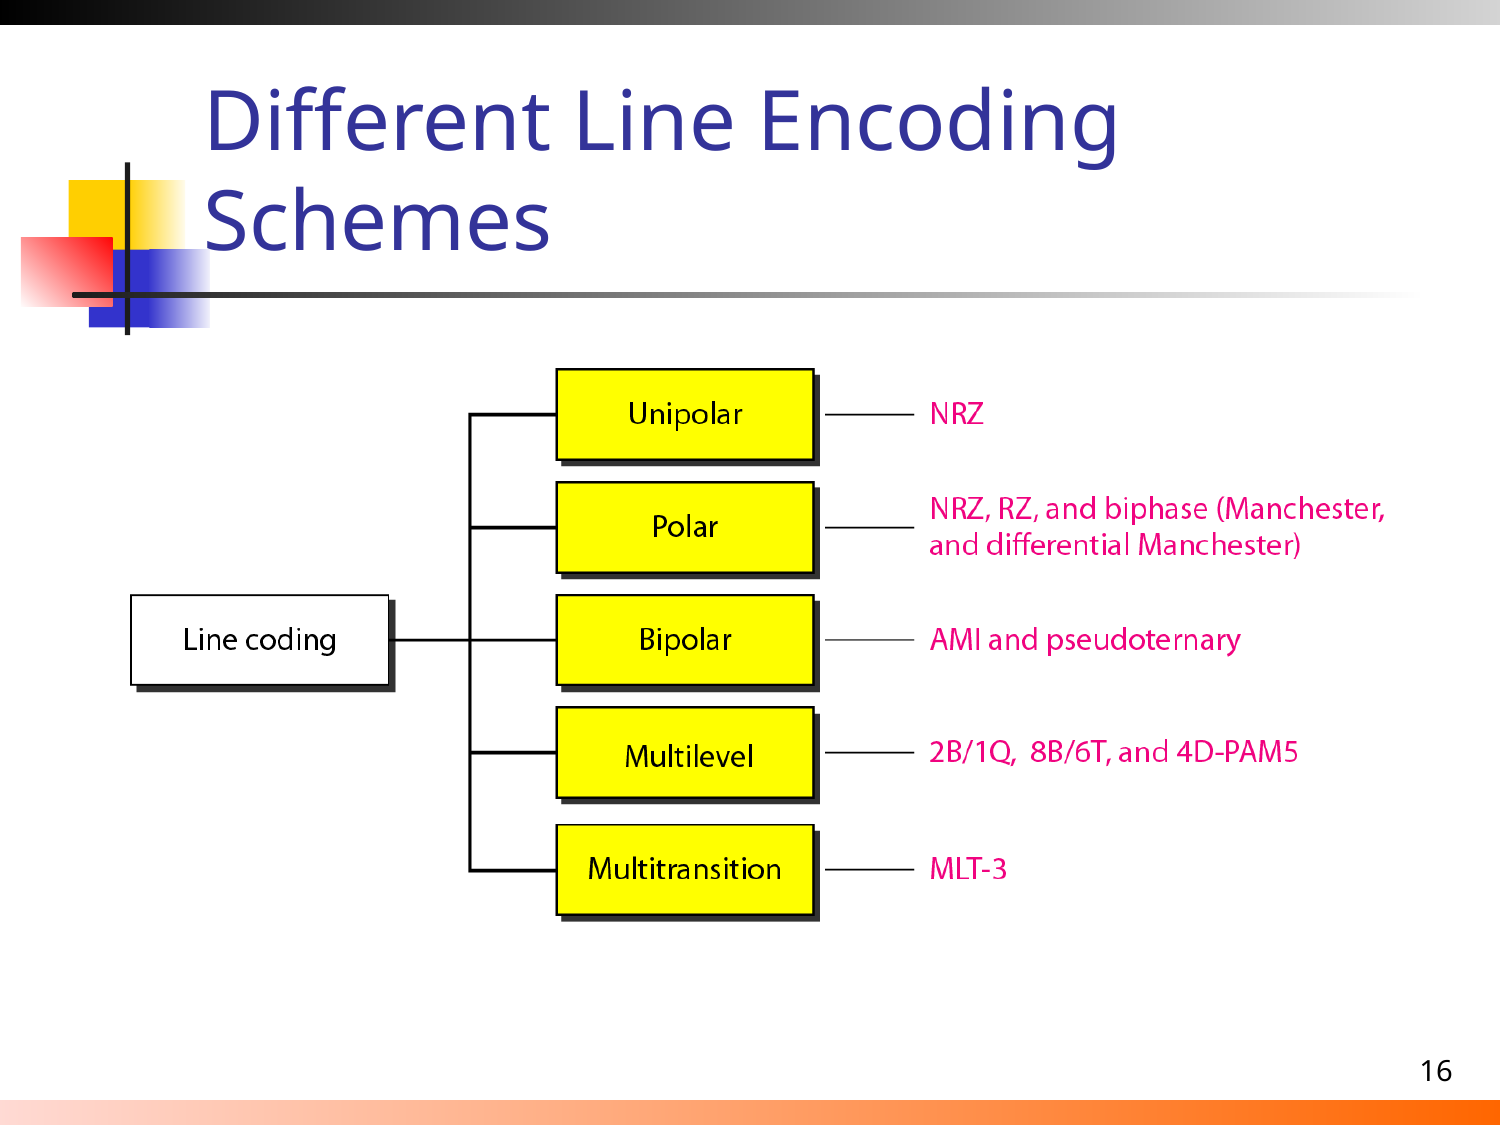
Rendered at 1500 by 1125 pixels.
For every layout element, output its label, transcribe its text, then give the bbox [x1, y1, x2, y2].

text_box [826, 1100, 830, 1125]
slide_number 16 [1155, 1024, 1468, 1100]
slide_number 51 [621, 1100, 625, 1125]
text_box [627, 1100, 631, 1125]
picture [130, 367, 1385, 923]
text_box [932, 1100, 936, 1125]
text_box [592, 1100, 596, 1125]
title Different Line Encoding Schemes [188, 35, 1468, 275]
